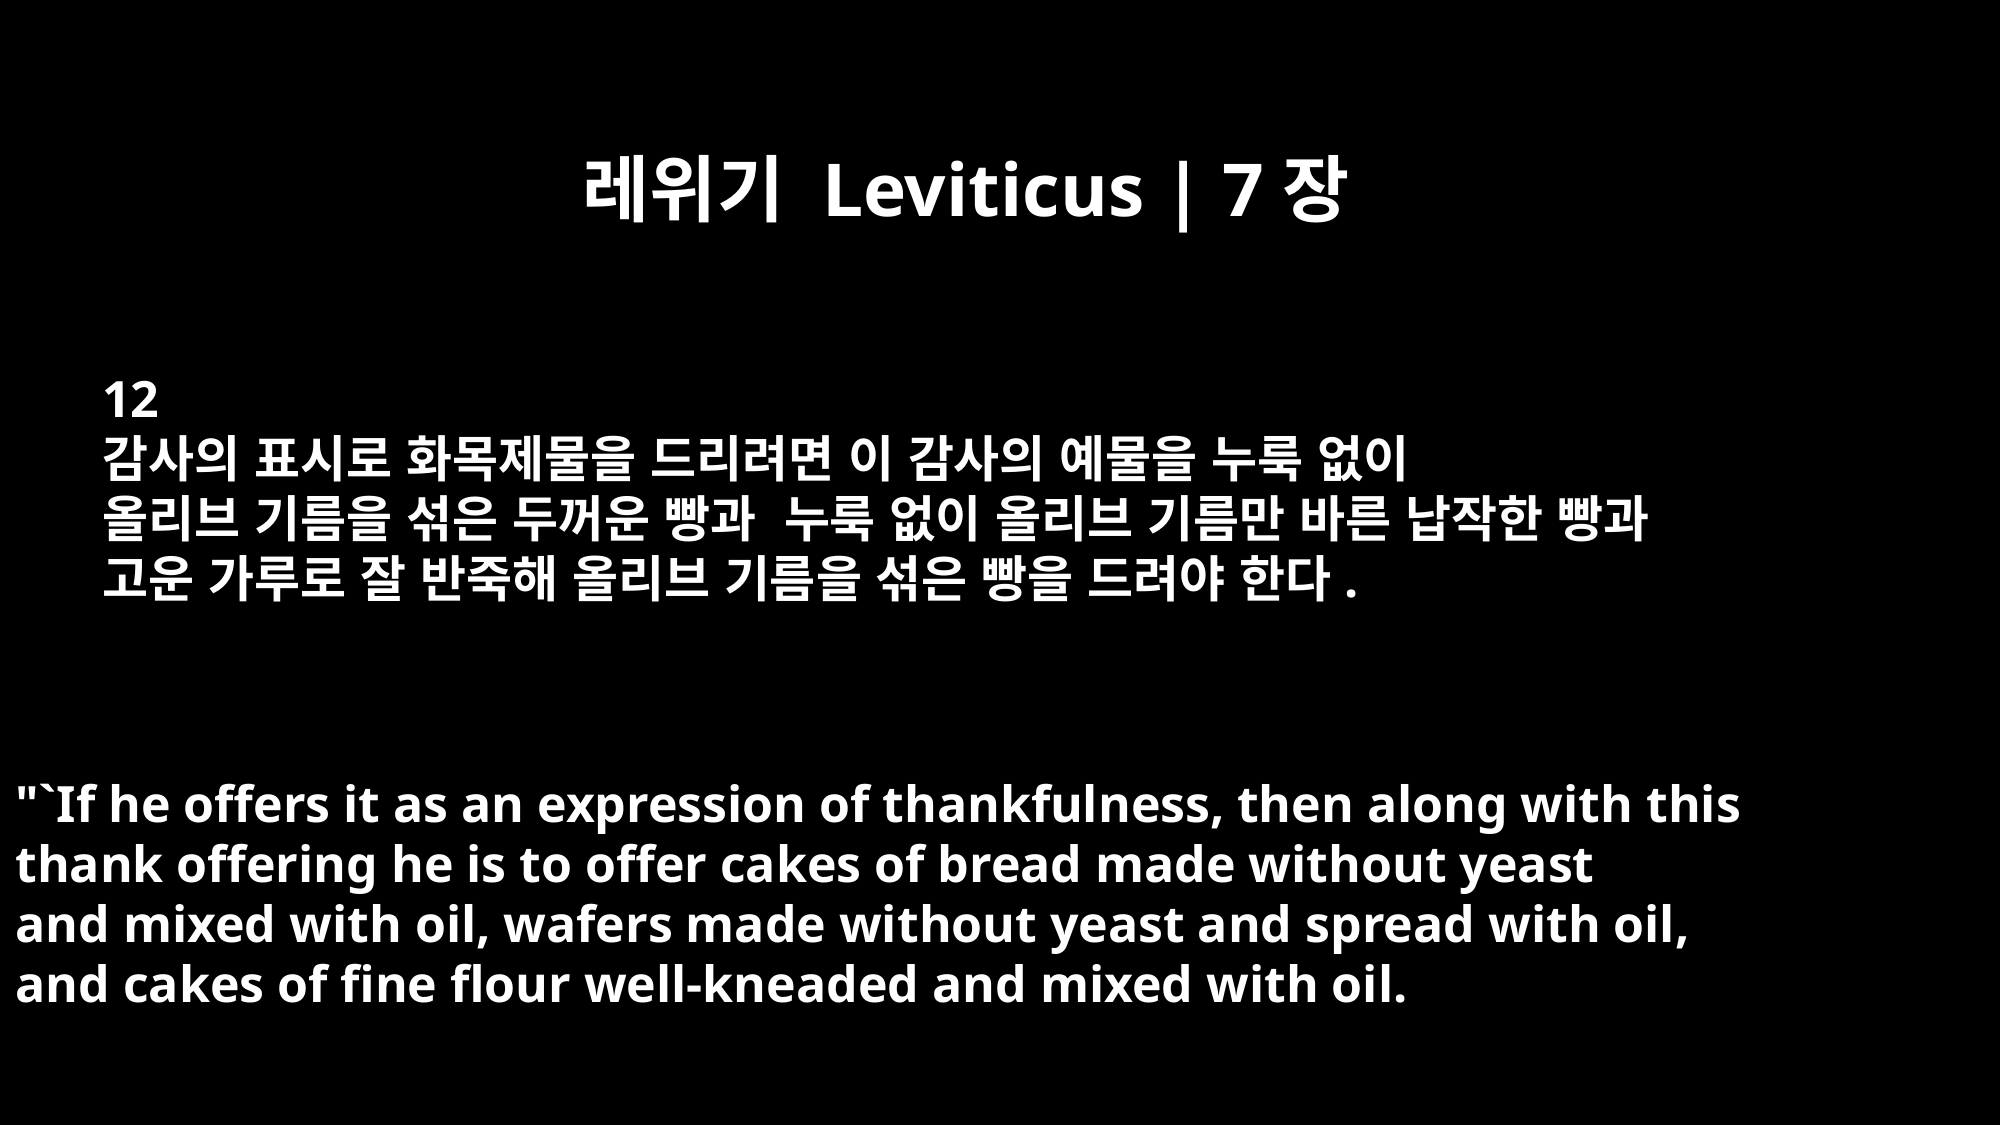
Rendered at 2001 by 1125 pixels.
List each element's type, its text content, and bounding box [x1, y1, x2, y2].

text_box 레위기 Leviticus | 7장 [567, 136, 1365, 239]
text_box "`If he offers it as an expression of thankfulness, then along with this thank offering he is to offer cakes of bread made without yeast and mixed with oil, wafers made without yeast and spread with oil, and cakes of fine flour well-kneaded and mixed with oil. [0, 764, 1757, 1020]
text_box 12 감사의 표시로 화목제물을 드리려면 이 감사의 예물을 누룩 없이 올리브 기름을 섞은 두꺼운 빵과 누룩 없이 올리브 기름만 바른 납작한 빵과 고운 가루로 잘 반죽해 올리브 기름을 섞은 빵을 드려야 한다. [87, 359, 1666, 615]
